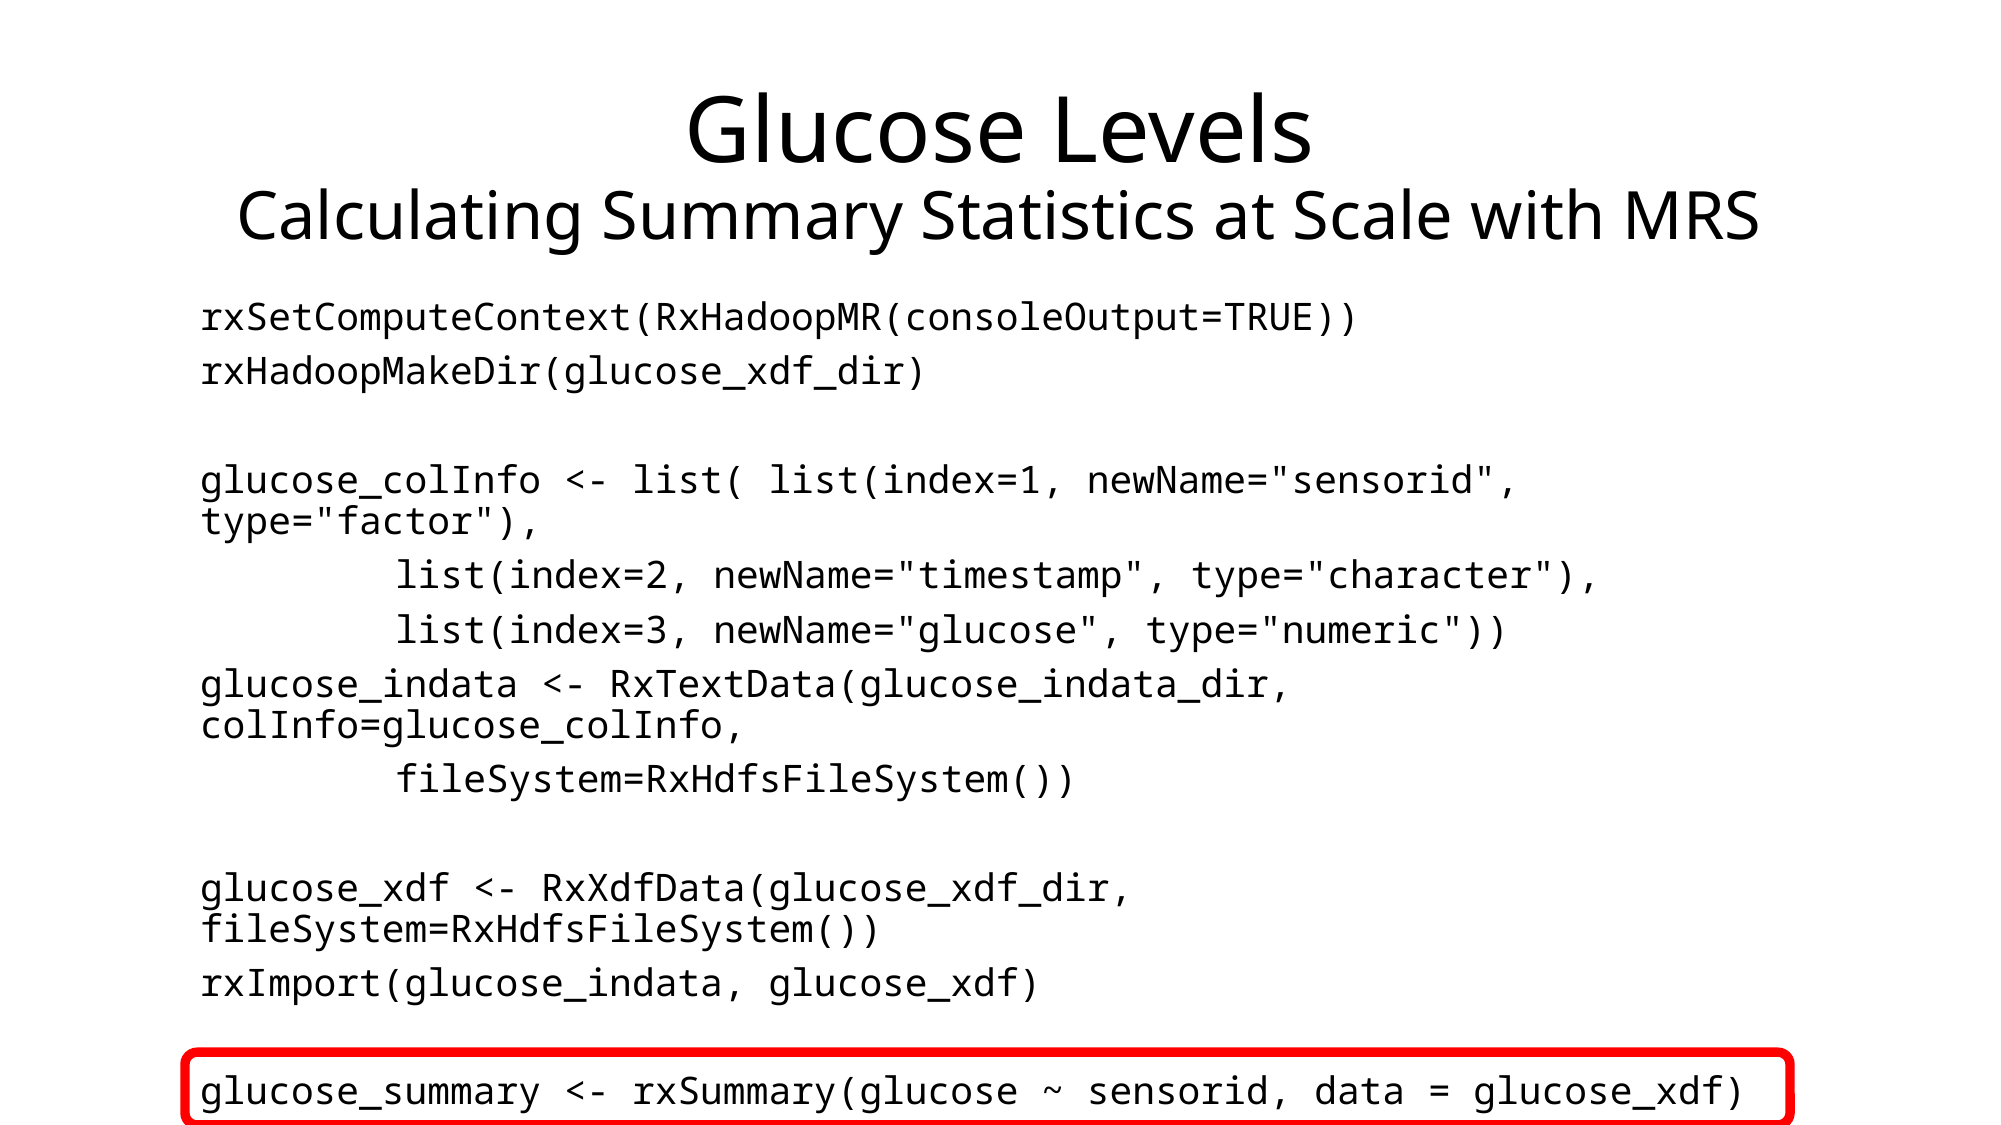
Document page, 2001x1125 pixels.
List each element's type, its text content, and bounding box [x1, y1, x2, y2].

list rxSetComputeContext(RxHadoopMR(consoleOutput=TRUE)) rxHadoopMakeDir(glucose_xdf_dir) glucose_colInfo <- list( list(index=1, newName="sensorid", type="factor"), list(index=2, newName="timestamp", type="character"), list(index=3, newName="glucose", type="numeric")) glucose_indata <- RxTextData(glucose_indata_dir, colInfo=glucose_colInfo, fileSystem=RxHdfsFileSystem()) glucose_xdf <- RxXdfData(glucose_xdf_dir, fileSystem=RxHdfsFileSystem()) rxImport(glucose_indata, glucose_xdf) glucose_summary <- rxSummary(glucose ~ sensorid, data = glucose_xdf) [185, 290, 1805, 1125]
title Glucose Levels Calculating Summary Statistics at Scale with MRS [137, 59, 1863, 278]
text_box [183, 1051, 1792, 1125]
